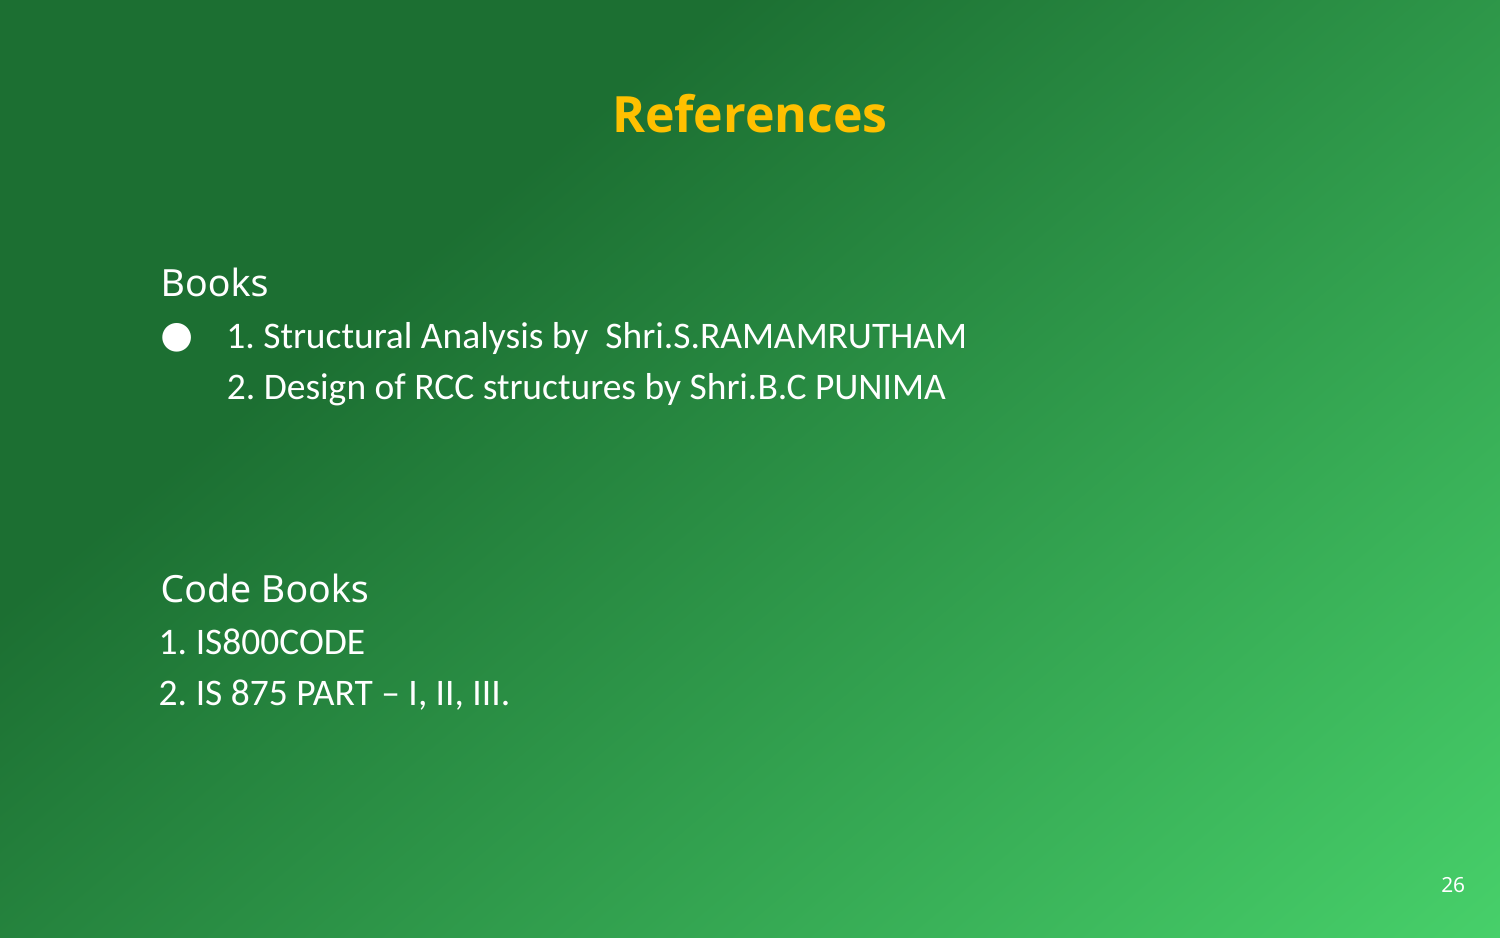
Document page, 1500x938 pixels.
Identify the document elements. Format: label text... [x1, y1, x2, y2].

title References [51, 67, 1449, 186]
list Books 1. Structural Analysis by Shri.S.RAMAMRUTHAM 2. Design of RCC structures by Shri.B.C PUNIMA Code Books 1. IS800CODE 2. IS 875 PART – I, II, III. [126, 221, 1449, 833]
slide_number 26 [1389, 849, 1480, 922]
